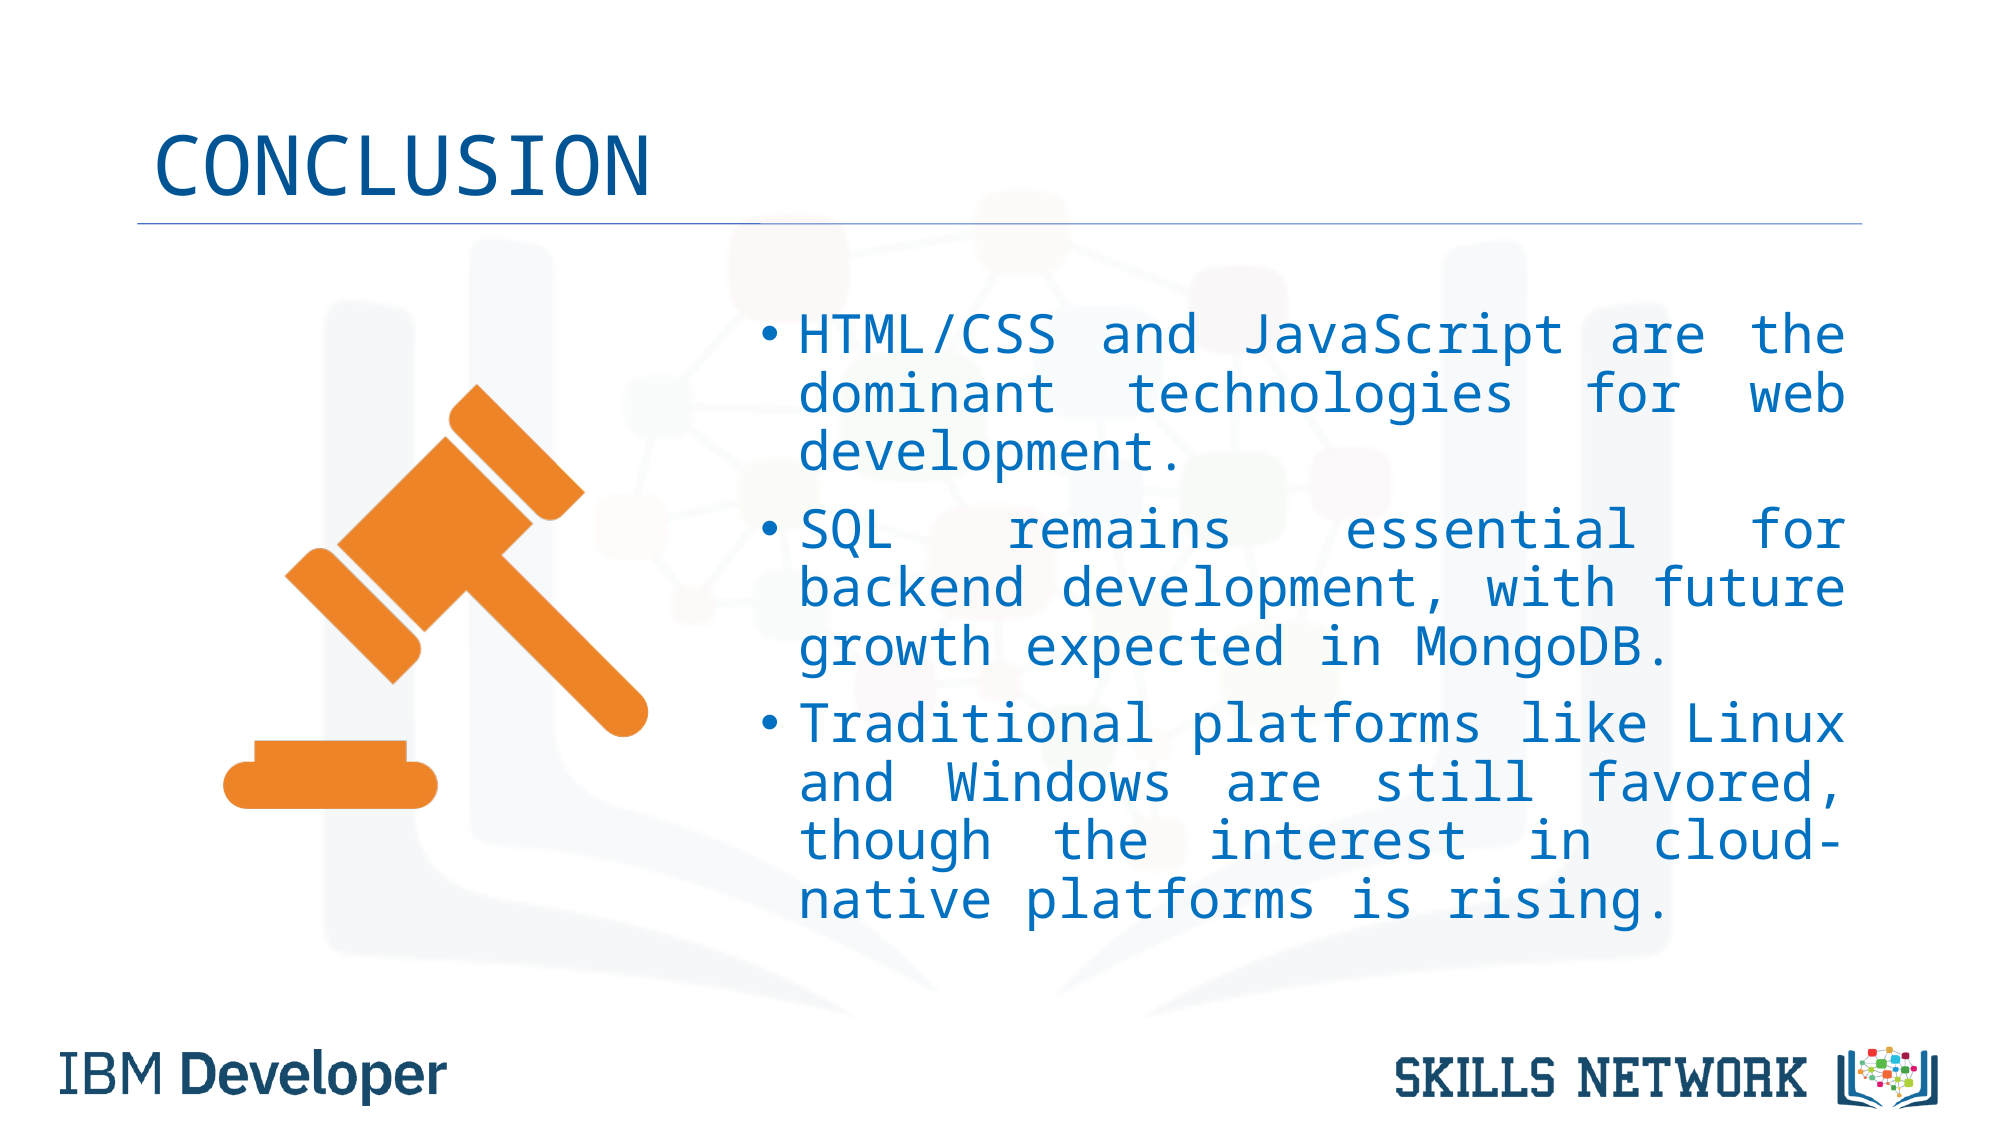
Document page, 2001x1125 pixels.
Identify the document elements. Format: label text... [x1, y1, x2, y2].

picture [55, 1045, 459, 1108]
title CONCLUSION [137, 59, 1863, 278]
picture [1390, 1045, 1945, 1111]
list HTML/CSS and JavaScript are the dominant technologies for web development. SQL remains essential for backend development, with future growth expected in MongoDB. Traditional platforms like Linux and Windows are still favored, though the interest in cloud-native platforms is rising. [745, 299, 1863, 1014]
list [184, 346, 686, 848]
